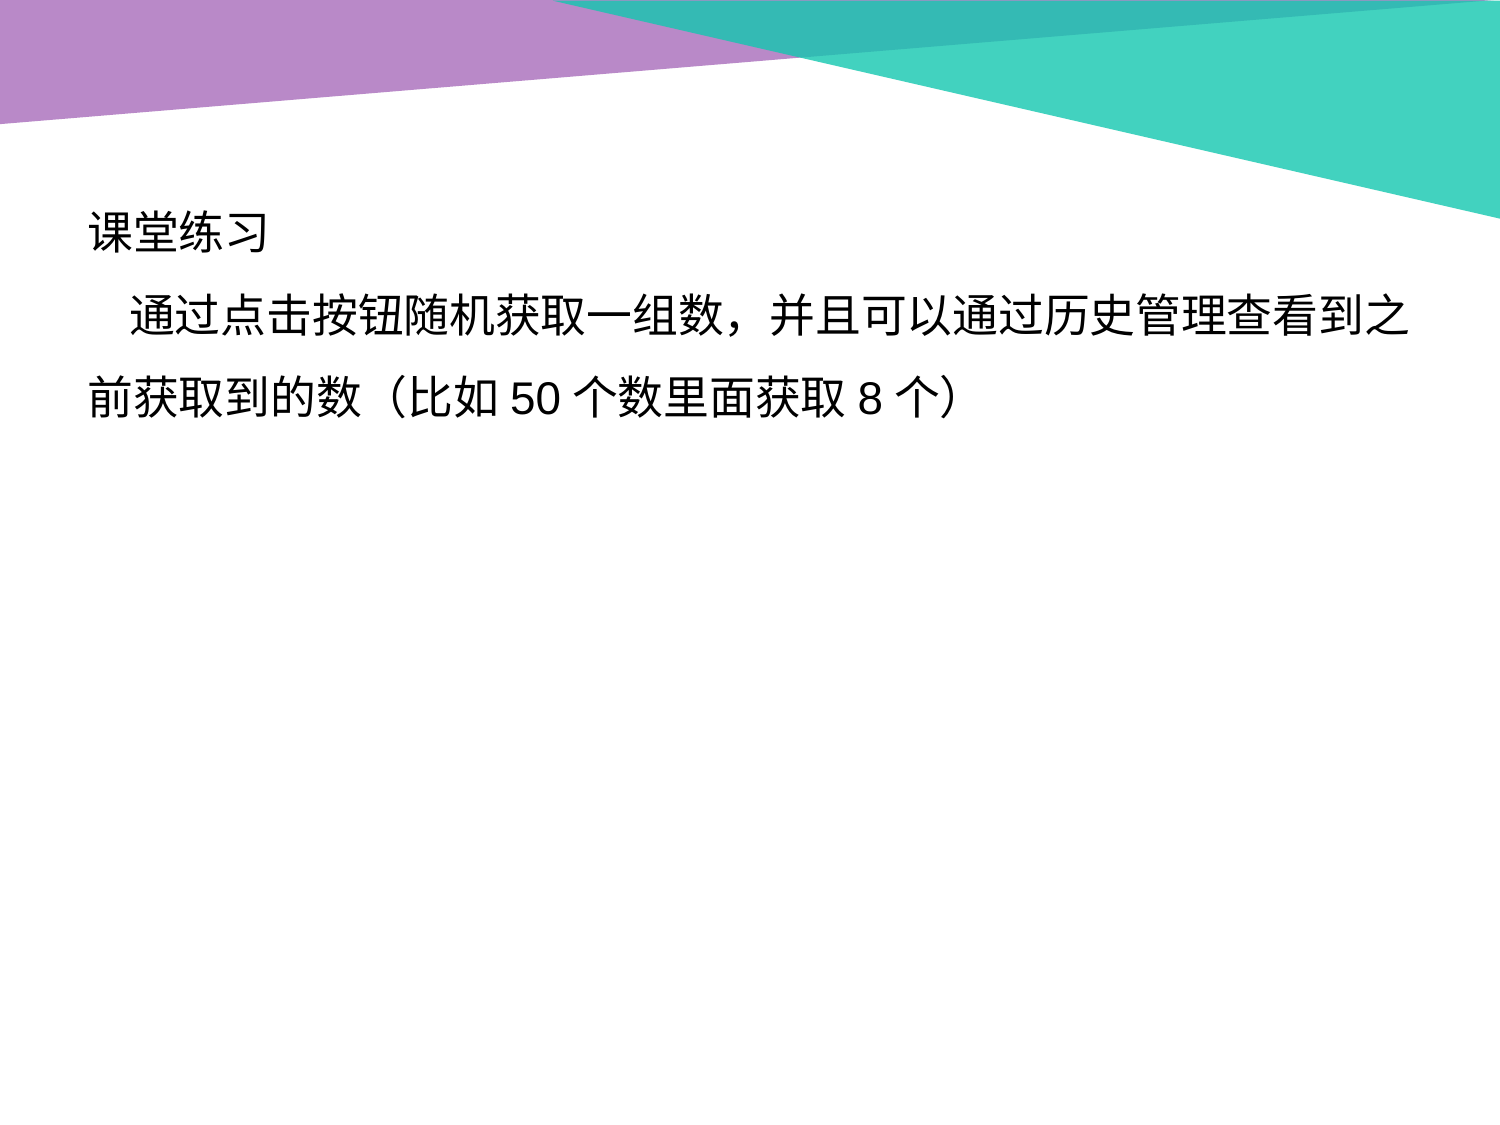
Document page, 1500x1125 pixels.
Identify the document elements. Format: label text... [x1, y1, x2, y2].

text_box 课堂练习 通过点击按钮随机获取一组数，并且可以通过历史管理查看到之前获取到的数（比如50个数里面获取8个） [72, 169, 1428, 1029]
